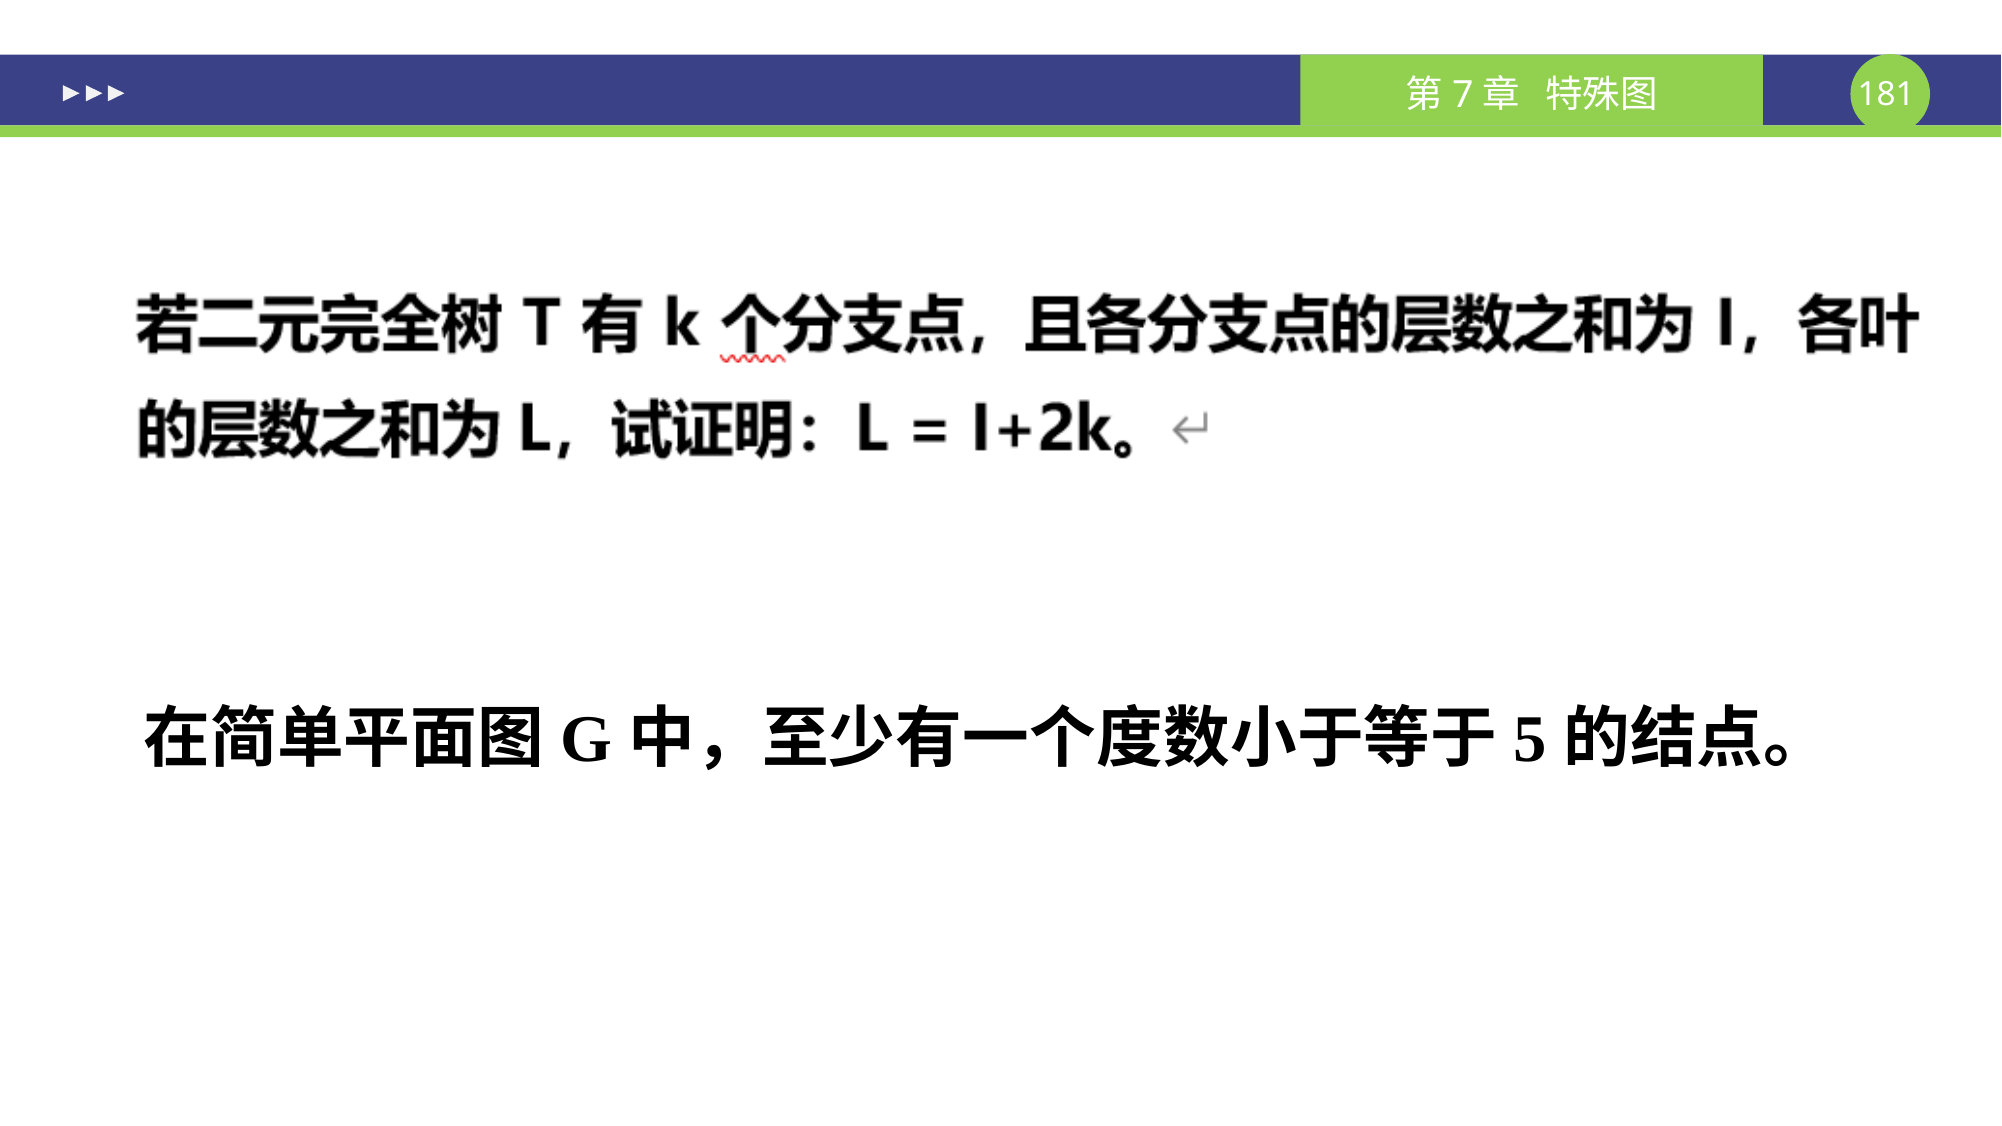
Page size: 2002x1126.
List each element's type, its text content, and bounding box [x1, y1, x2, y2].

text_box 在简单平面图G中，至少有一个度数小于等于5的结点。 [128, 687, 1779, 783]
picture [125, 287, 1932, 476]
